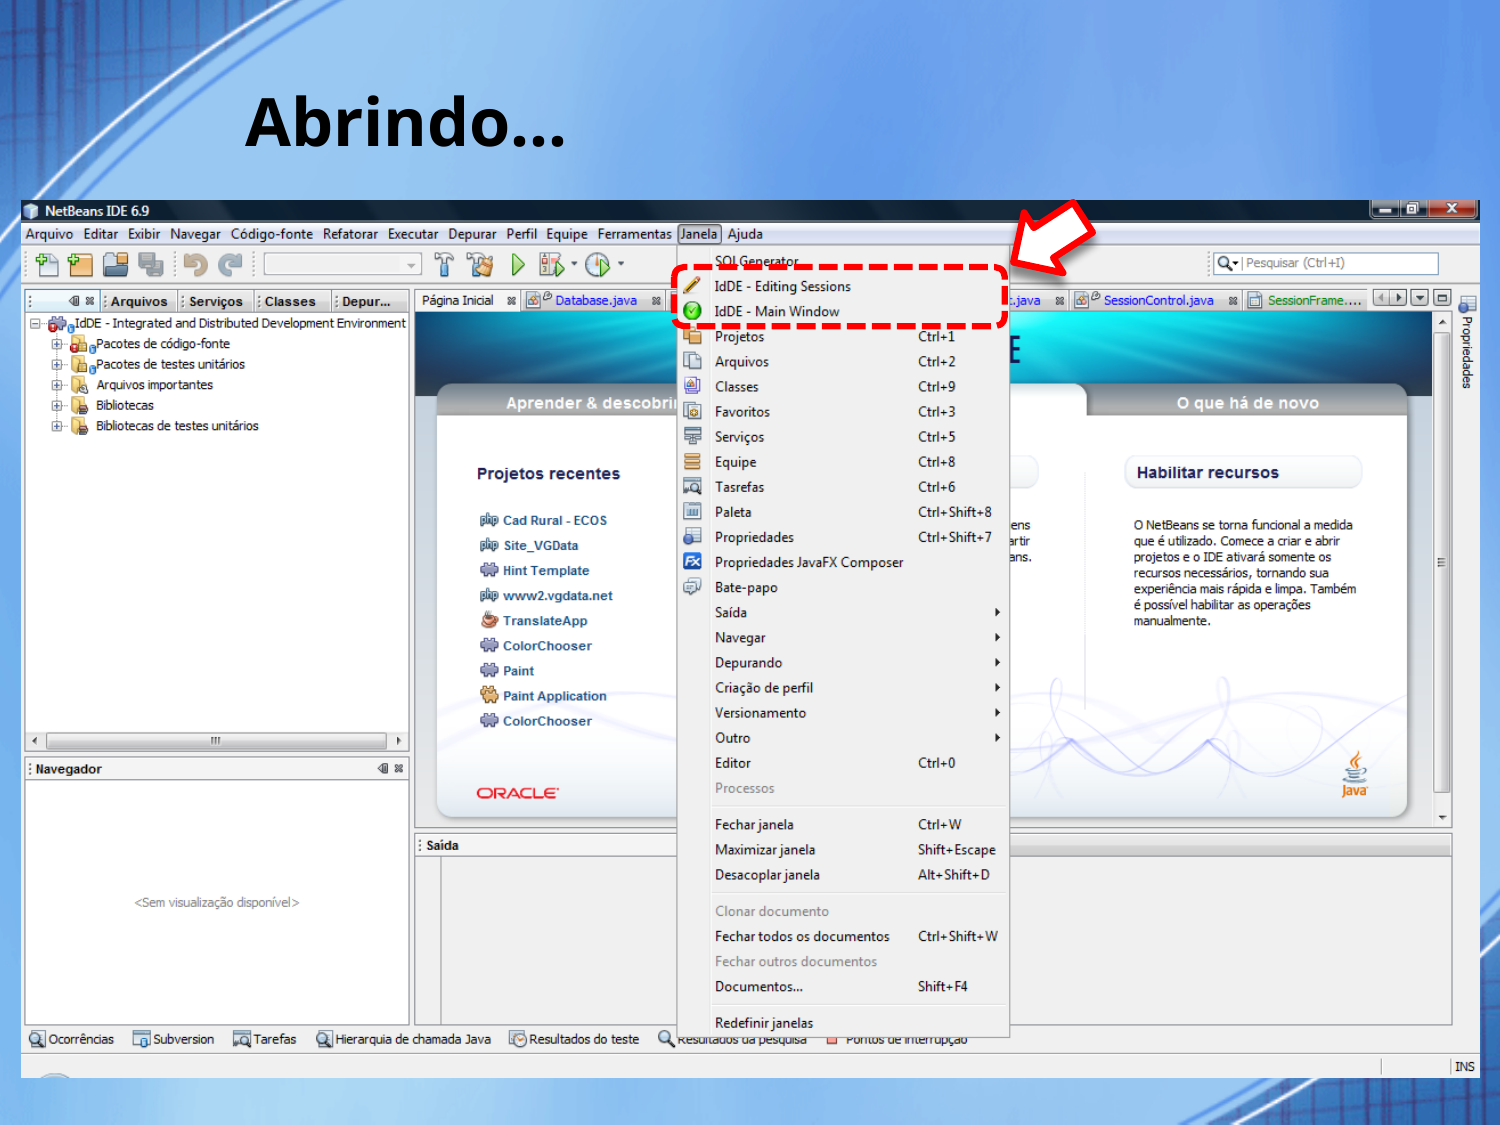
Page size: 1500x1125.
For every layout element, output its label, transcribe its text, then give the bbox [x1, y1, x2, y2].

picture [0, 0, 1500, 1125]
title Abrindo… [229, 54, 1356, 168]
